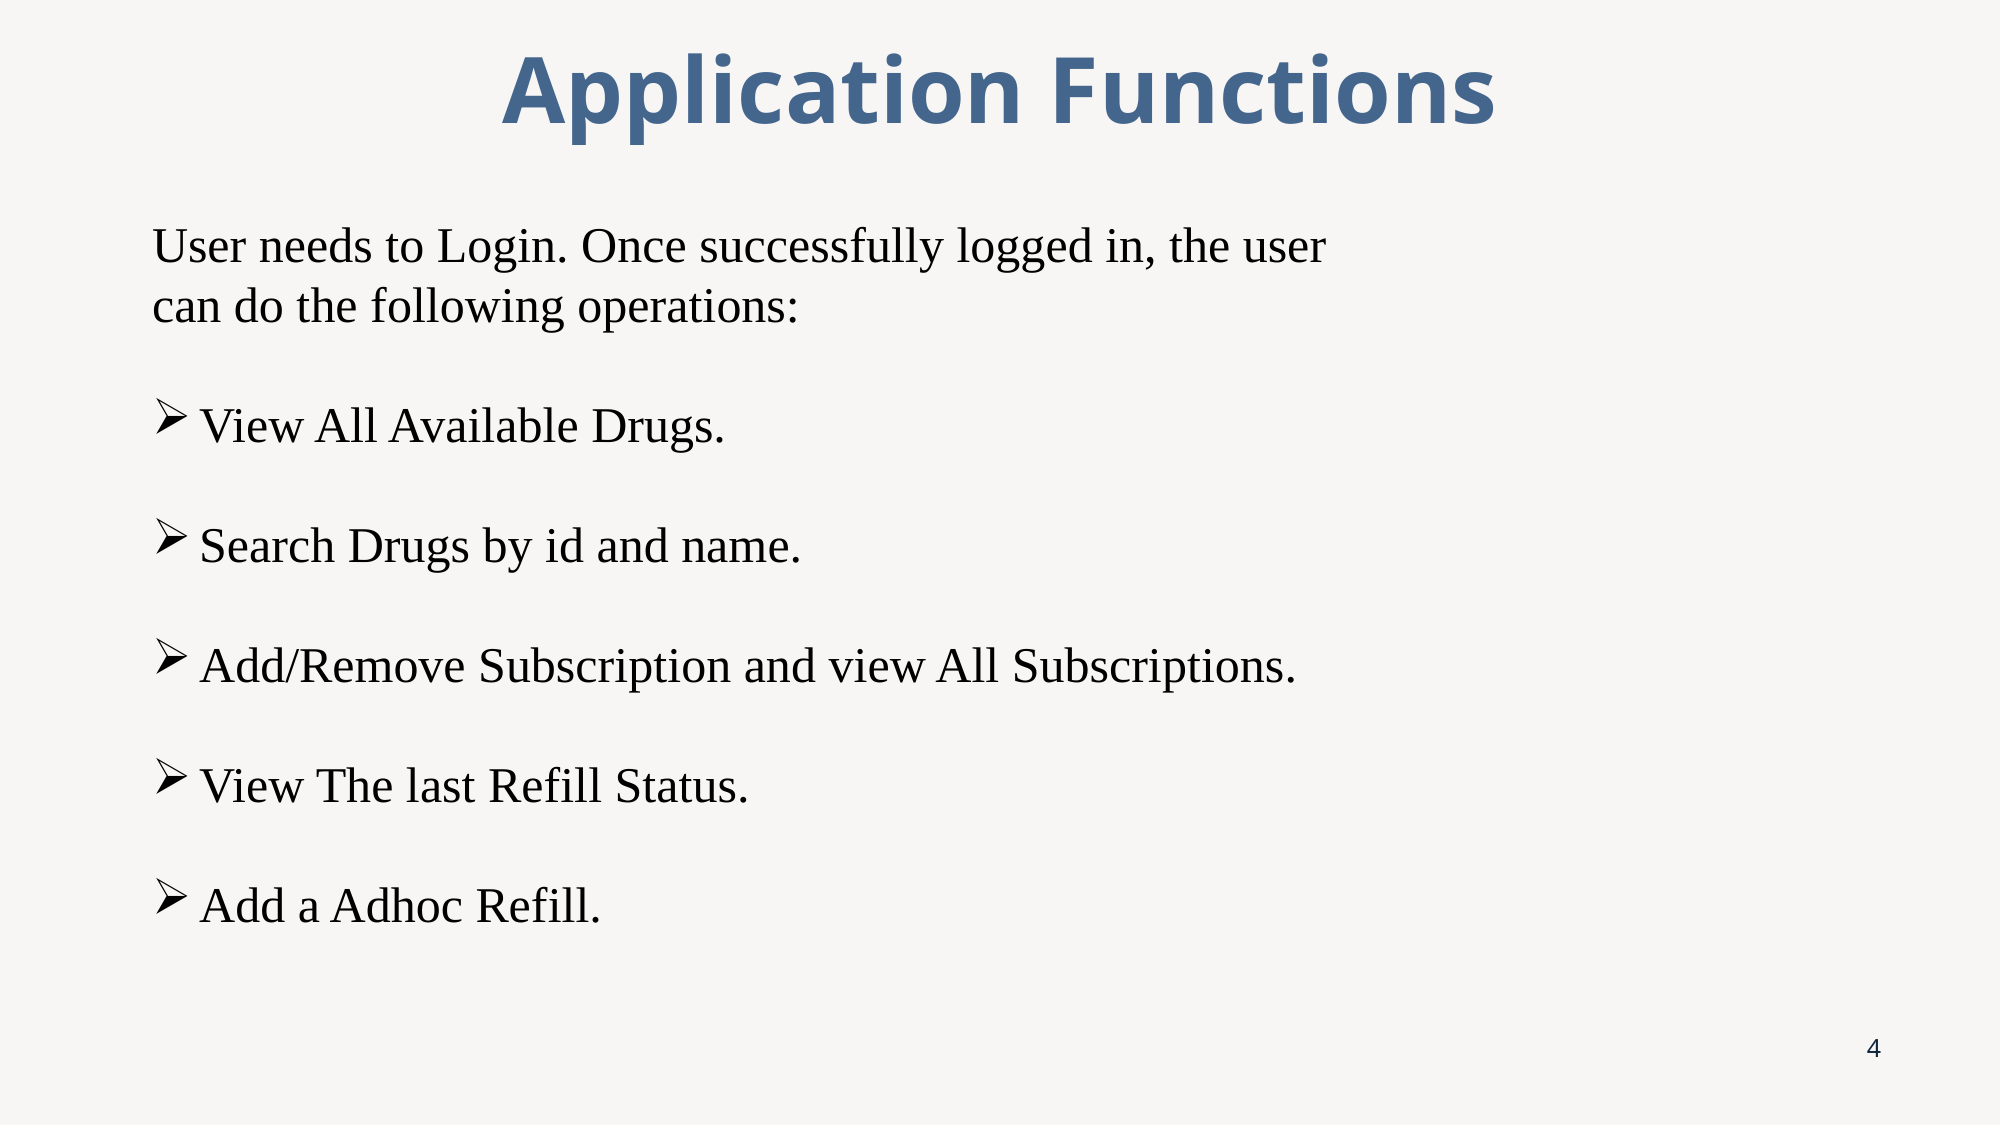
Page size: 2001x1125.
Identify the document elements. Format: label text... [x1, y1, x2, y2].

slide_number 4 [1836, 1020, 1912, 1080]
title Application Functions [137, 41, 1863, 145]
text_box User needs to Login. Once successfully logged in, the user can do the following operations: View All Available Drugs. Search Drugs by id and name. Add/Remove Subscription and view All Subscriptions. View The last Refill Status. Add a Adhoc Refill. [137, 145, 1863, 1031]
